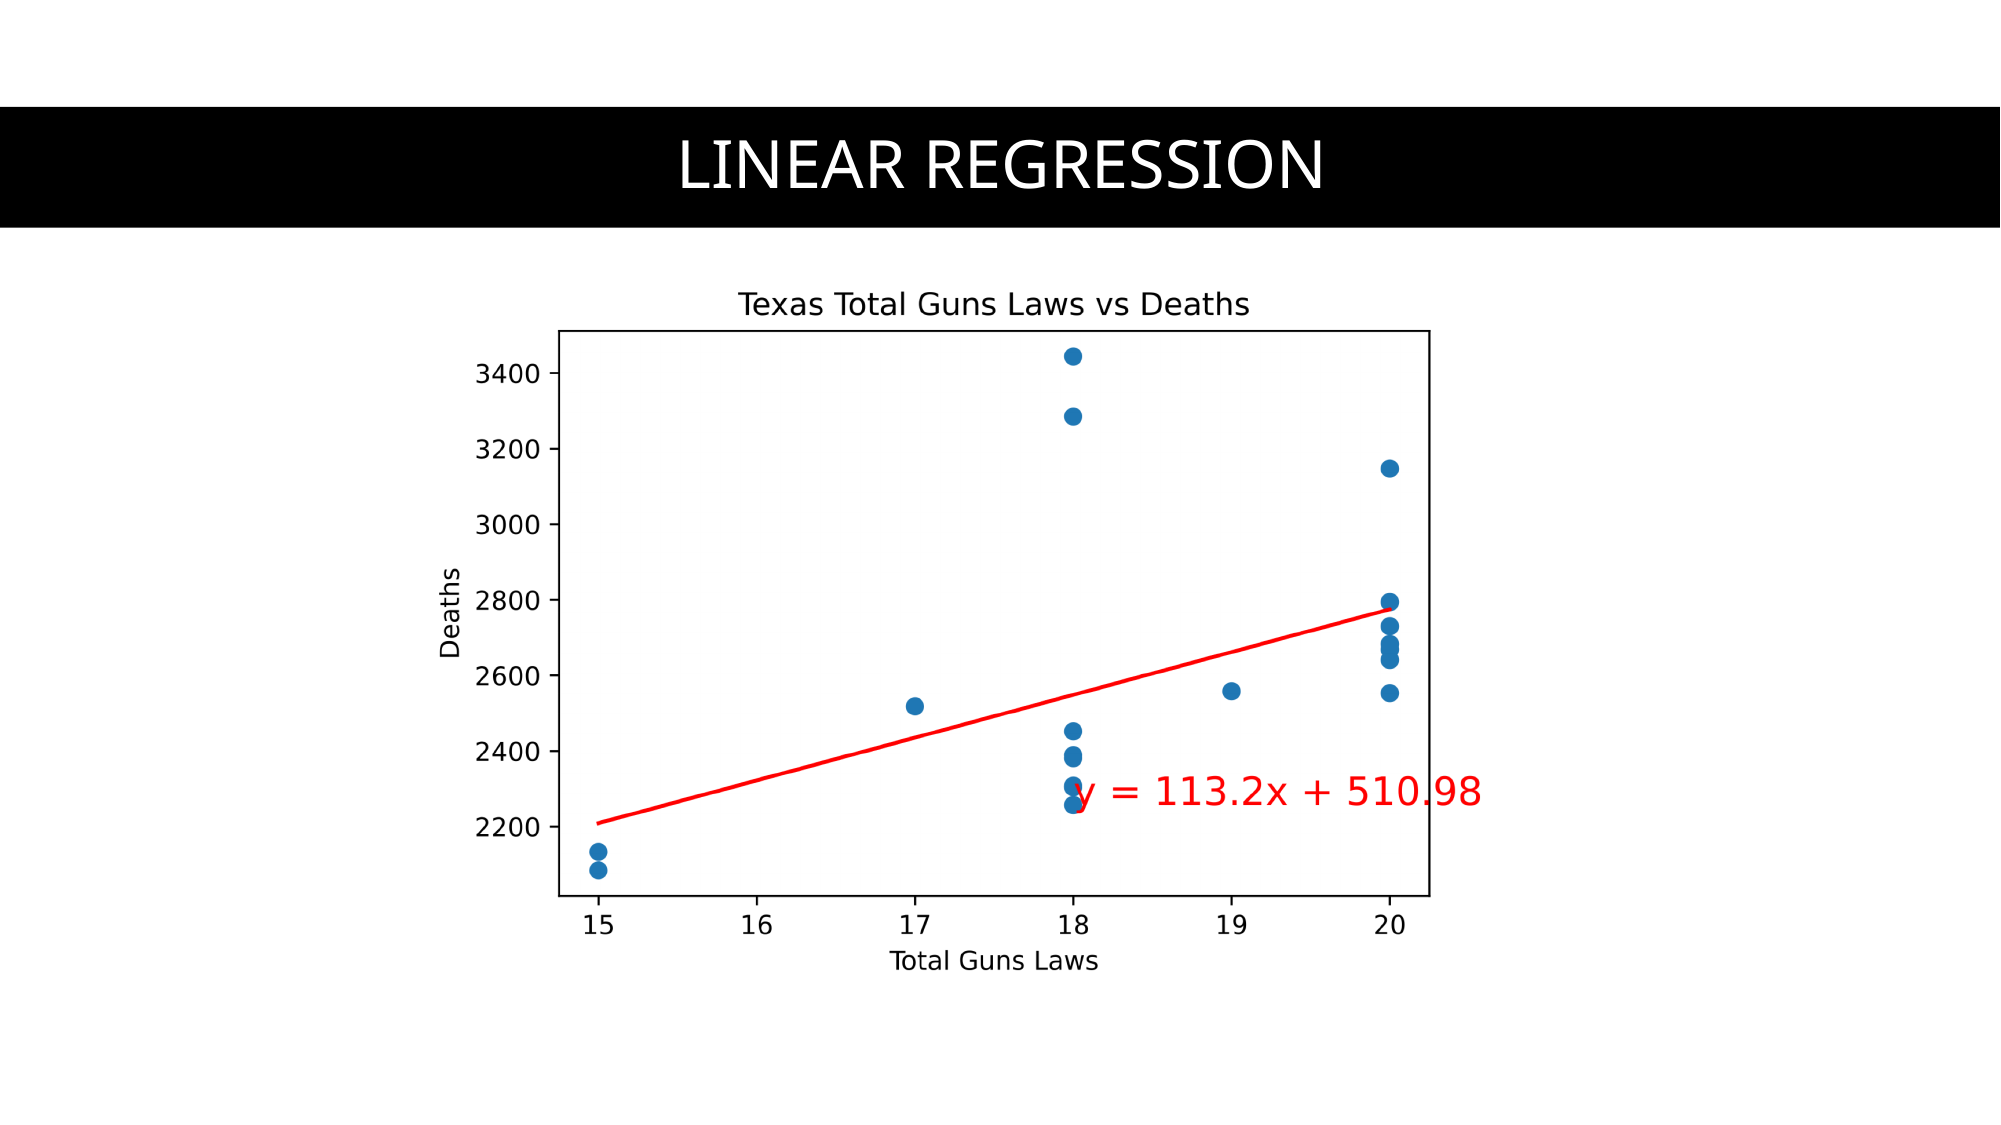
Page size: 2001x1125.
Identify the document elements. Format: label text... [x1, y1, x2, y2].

title LINEAR REGRESSION [91, 105, 1931, 228]
text_box [0, 106, 2000, 229]
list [420, 272, 1500, 994]
